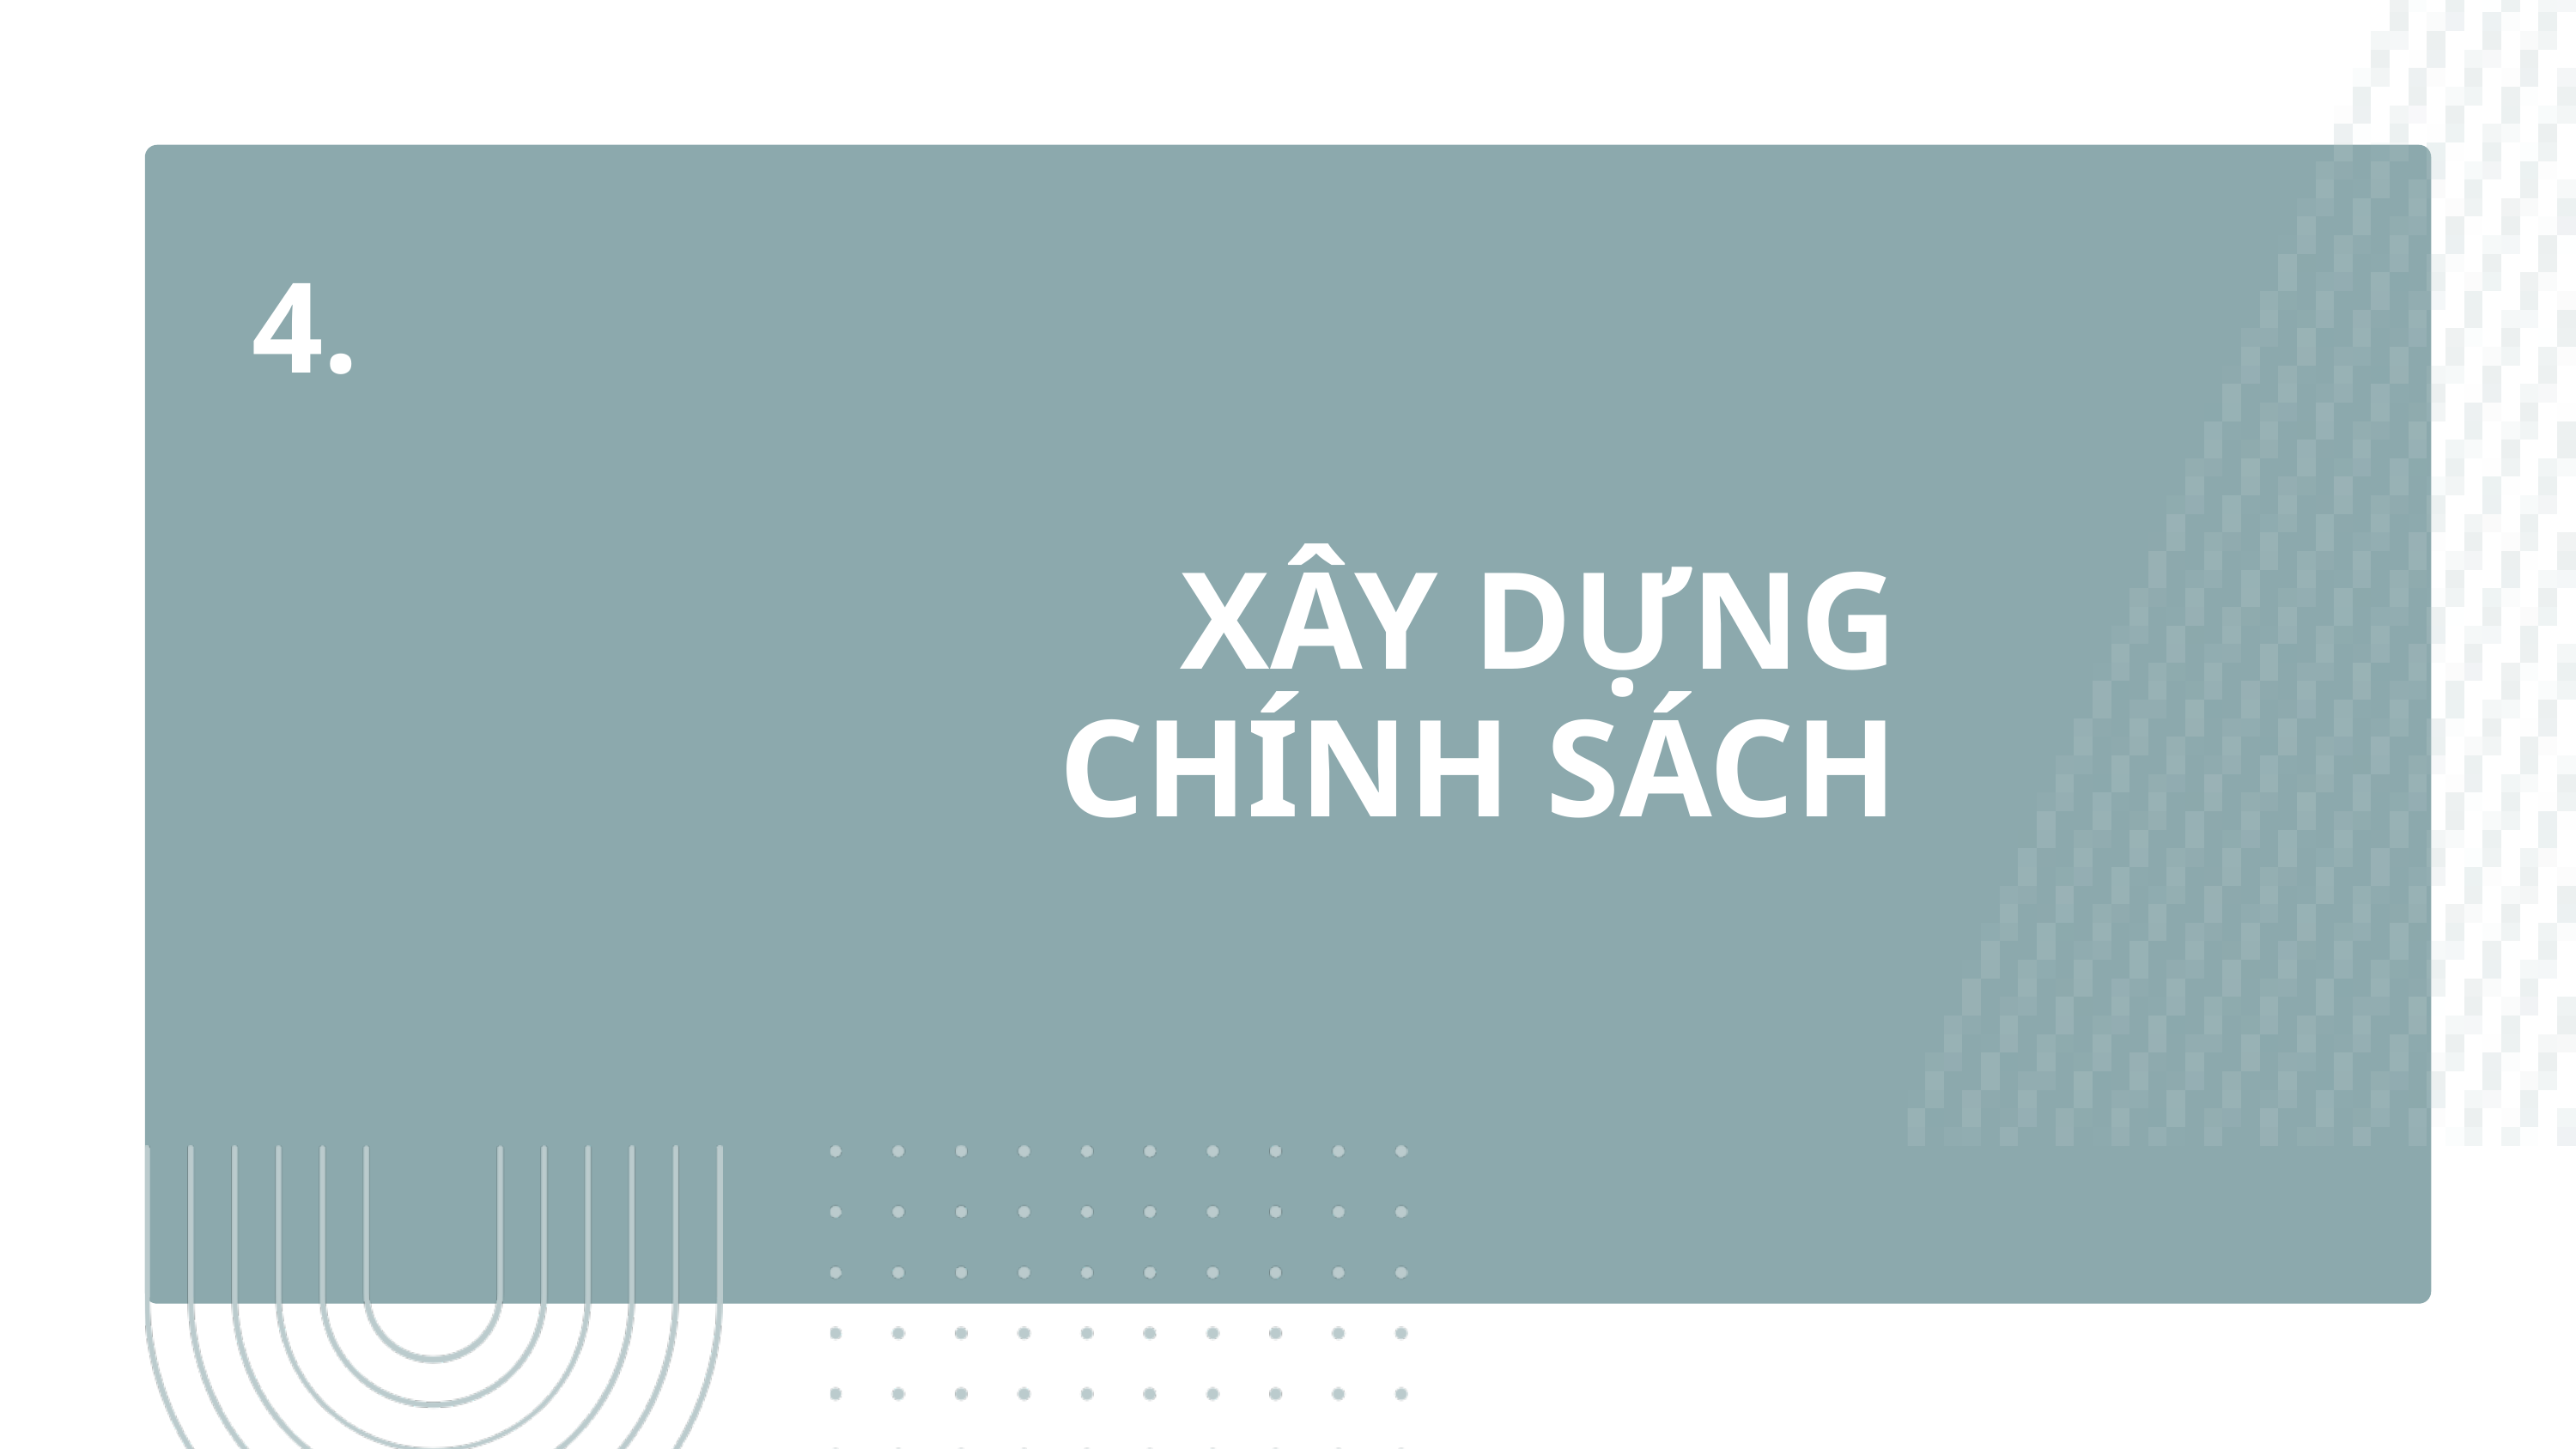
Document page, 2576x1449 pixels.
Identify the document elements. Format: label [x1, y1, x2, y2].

text_box [829, 1311, 1408, 1449]
text_box [144, 144, 2432, 1304]
text_box [144, 1310, 723, 1449]
text_box [1907, 0, 2576, 1146]
